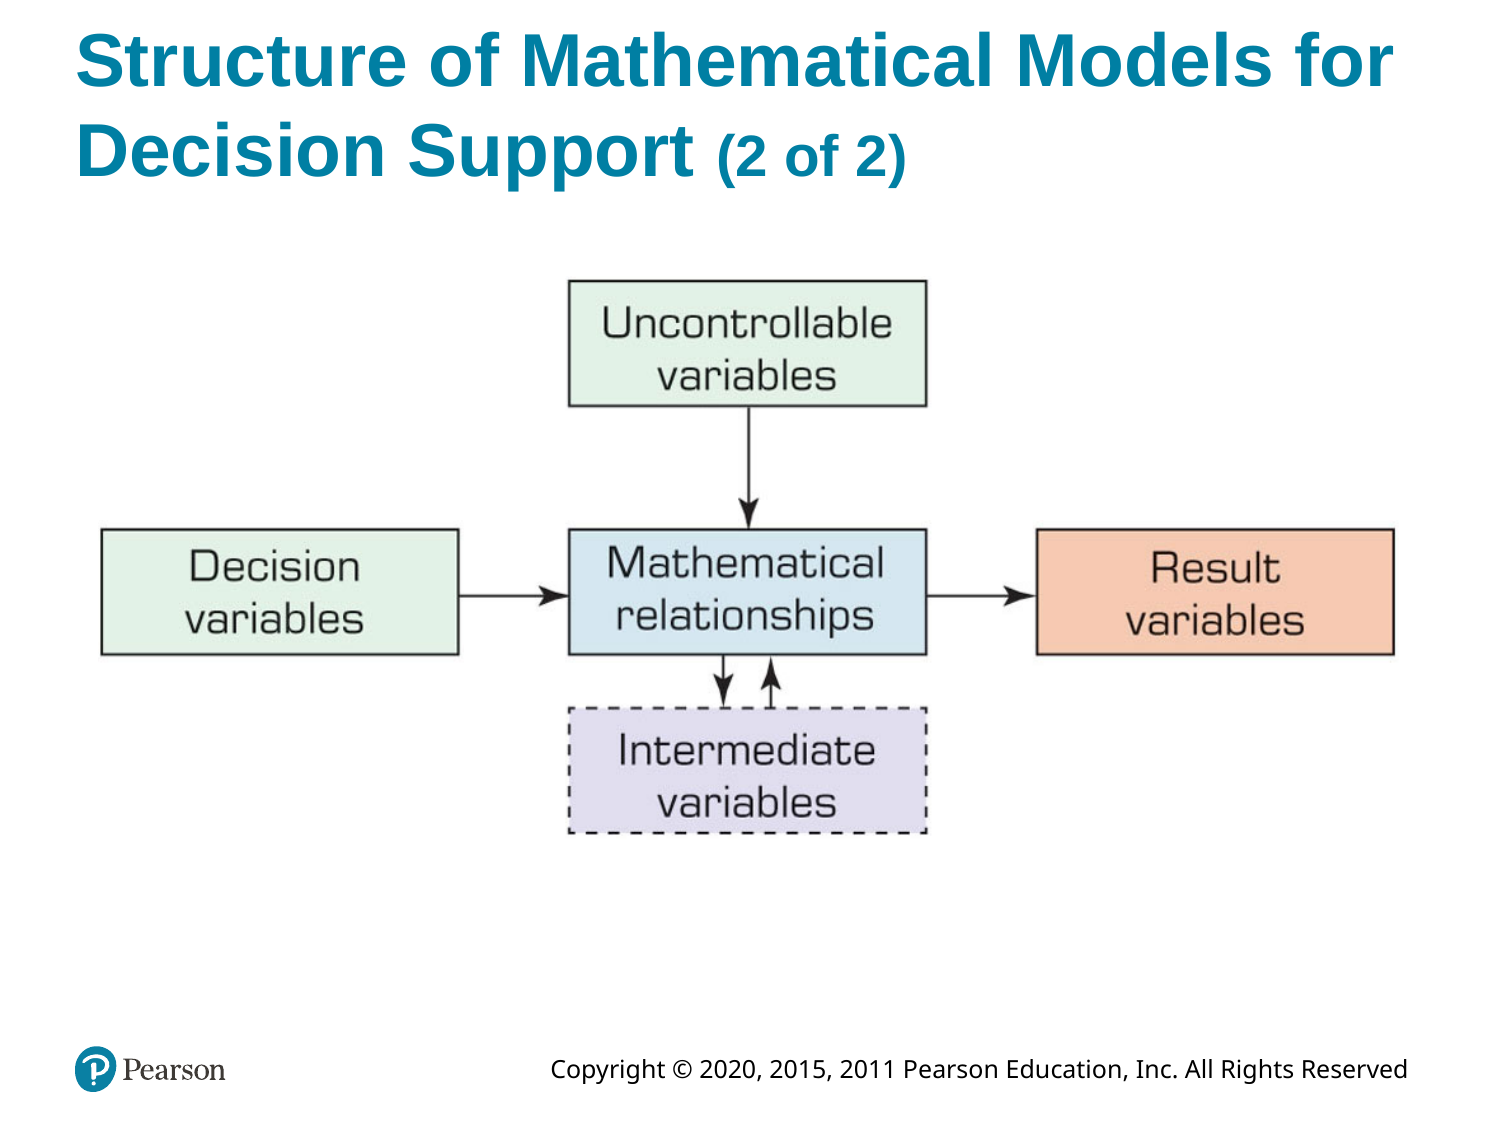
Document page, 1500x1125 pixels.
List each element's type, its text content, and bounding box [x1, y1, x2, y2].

picture [97, 276, 1399, 854]
title Structure of Mathematical Models for Decision Support (2 of 2) [75, 3, 1413, 192]
